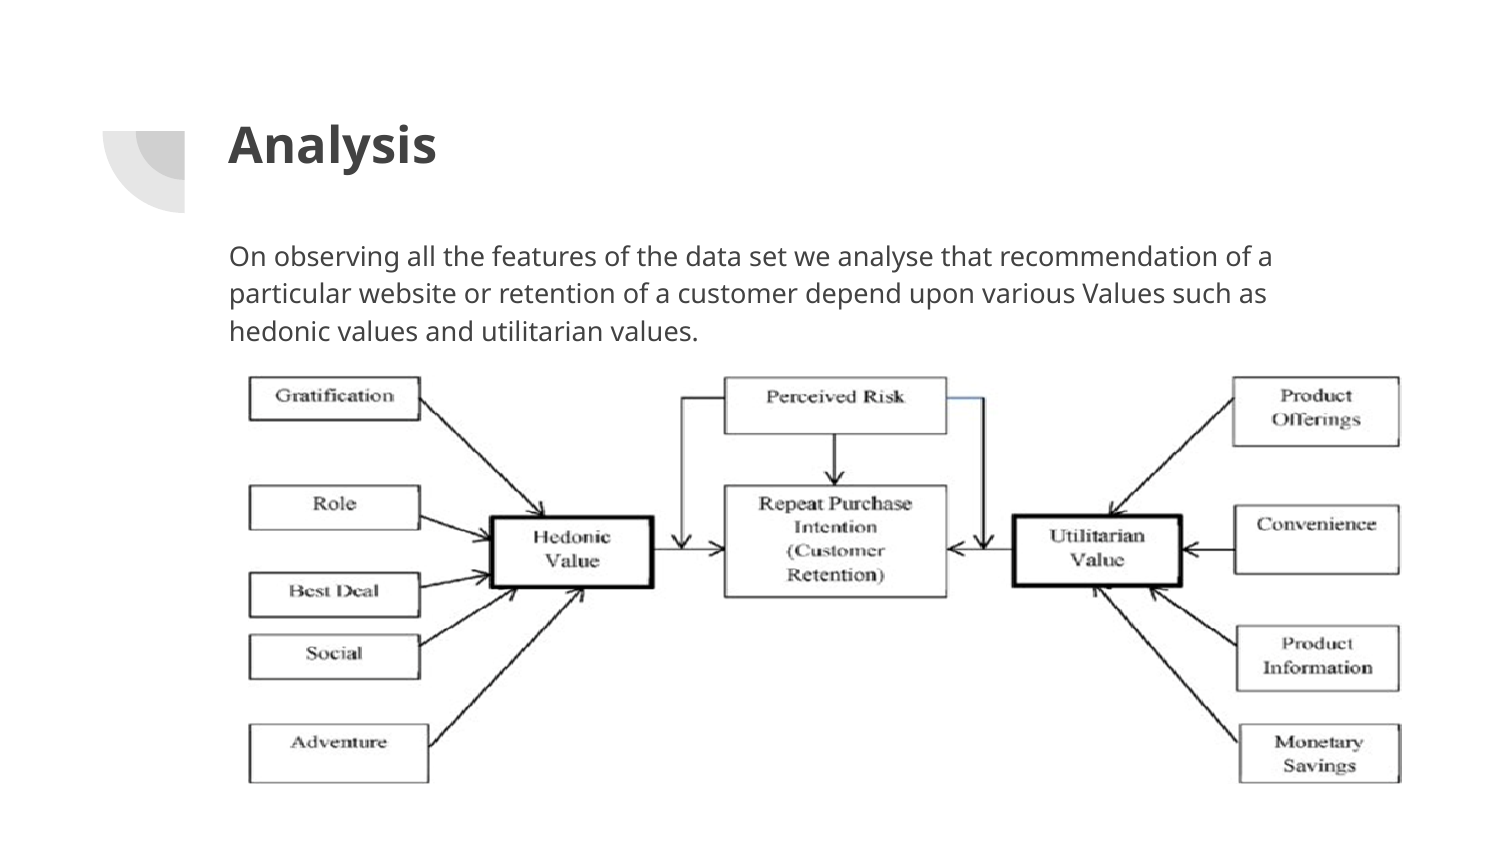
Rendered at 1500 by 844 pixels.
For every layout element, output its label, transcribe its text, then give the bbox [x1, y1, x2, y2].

list On observing all the features of the data set we analyse that recommendation of a particular website or retention of a customer depend upon various Values such as hedonic values and utilitarian values. [213, 219, 1368, 744]
title Analysis [213, 98, 1368, 189]
picture [248, 374, 1403, 784]
